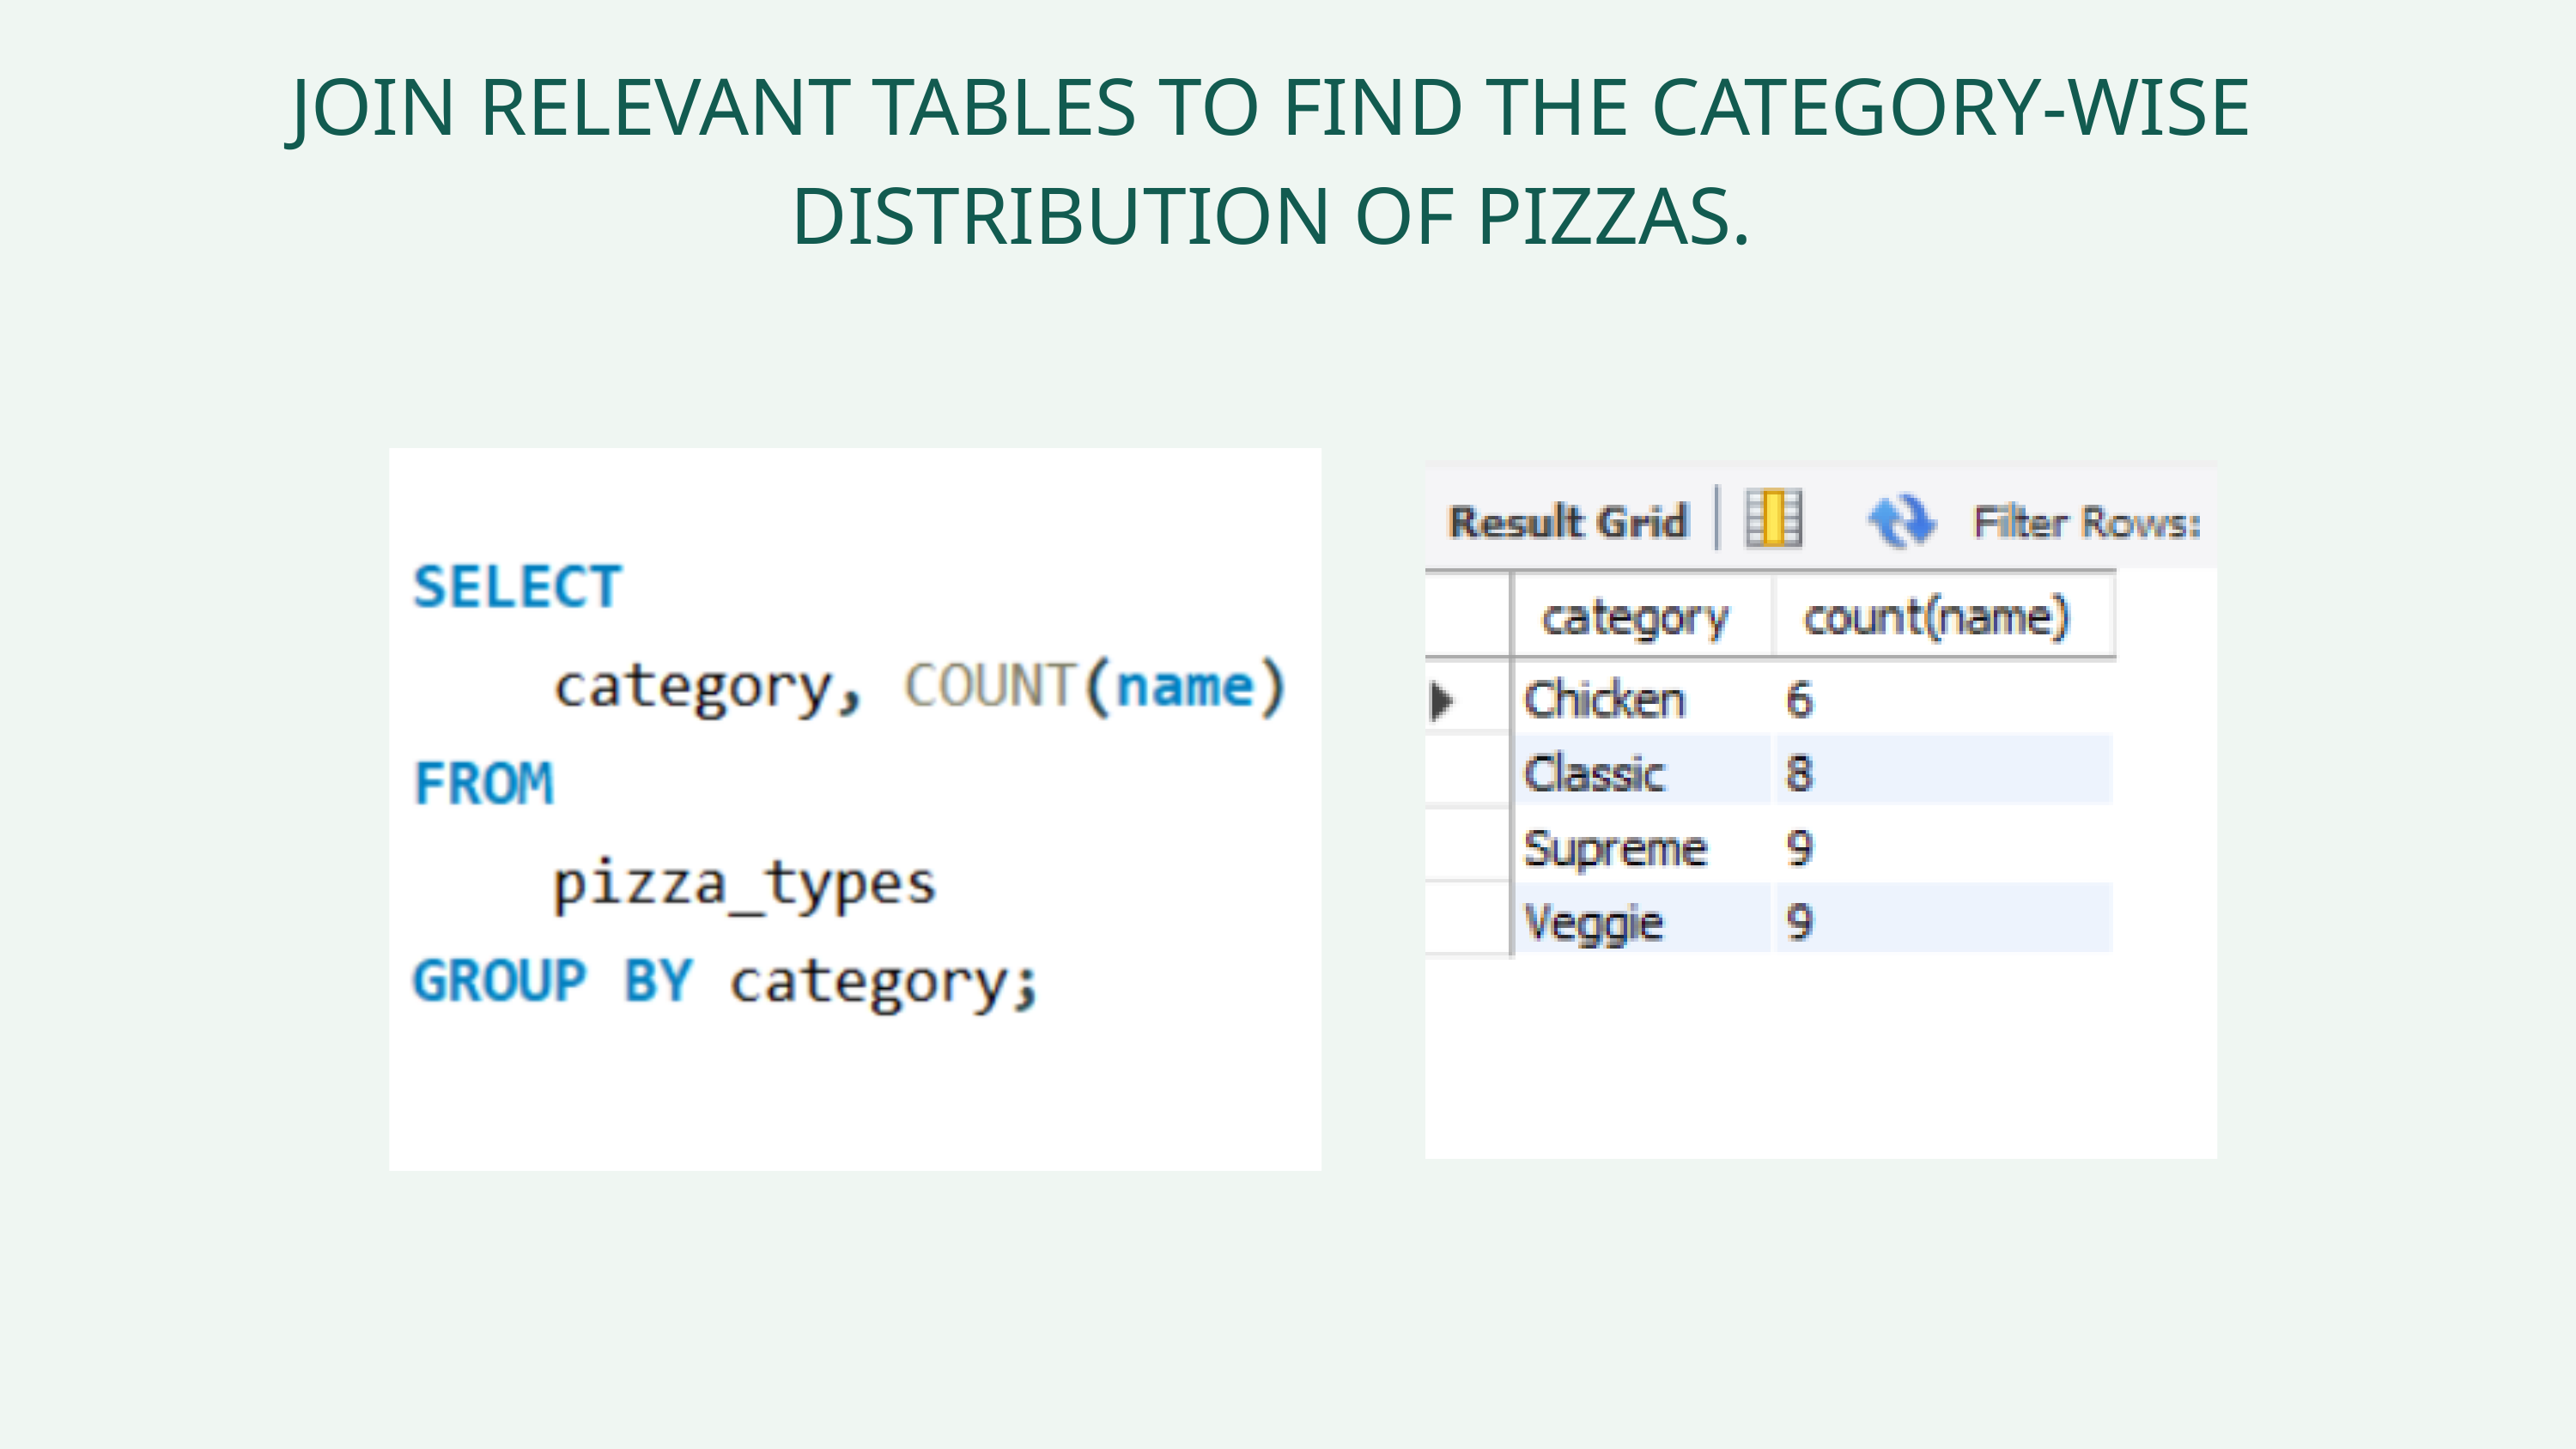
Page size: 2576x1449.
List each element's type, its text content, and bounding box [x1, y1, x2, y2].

text_box [389, 448, 1322, 1171]
text_box [1425, 460, 2218, 1159]
text_box JOIN RELEVANT TABLES TO FIND THE CATEGORY-WISE DISTRIBUTION OF PIZZAS. [40, 41, 2503, 392]
